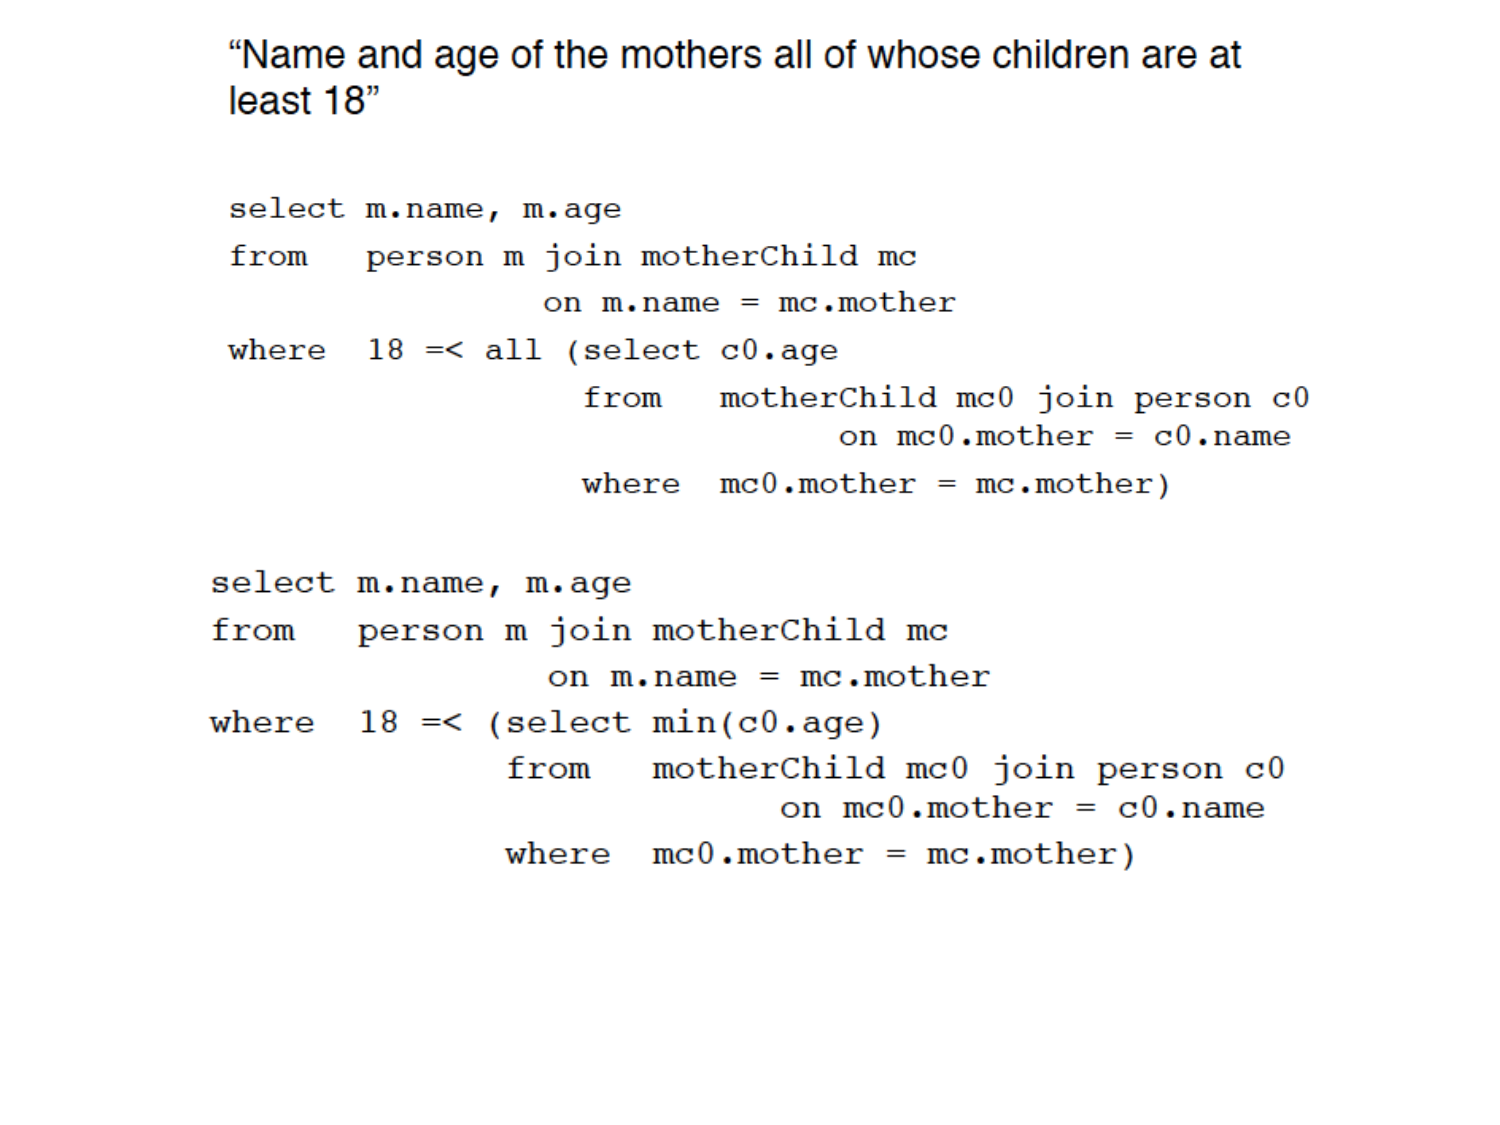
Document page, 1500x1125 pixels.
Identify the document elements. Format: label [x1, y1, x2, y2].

picture [198, 27, 1356, 934]
